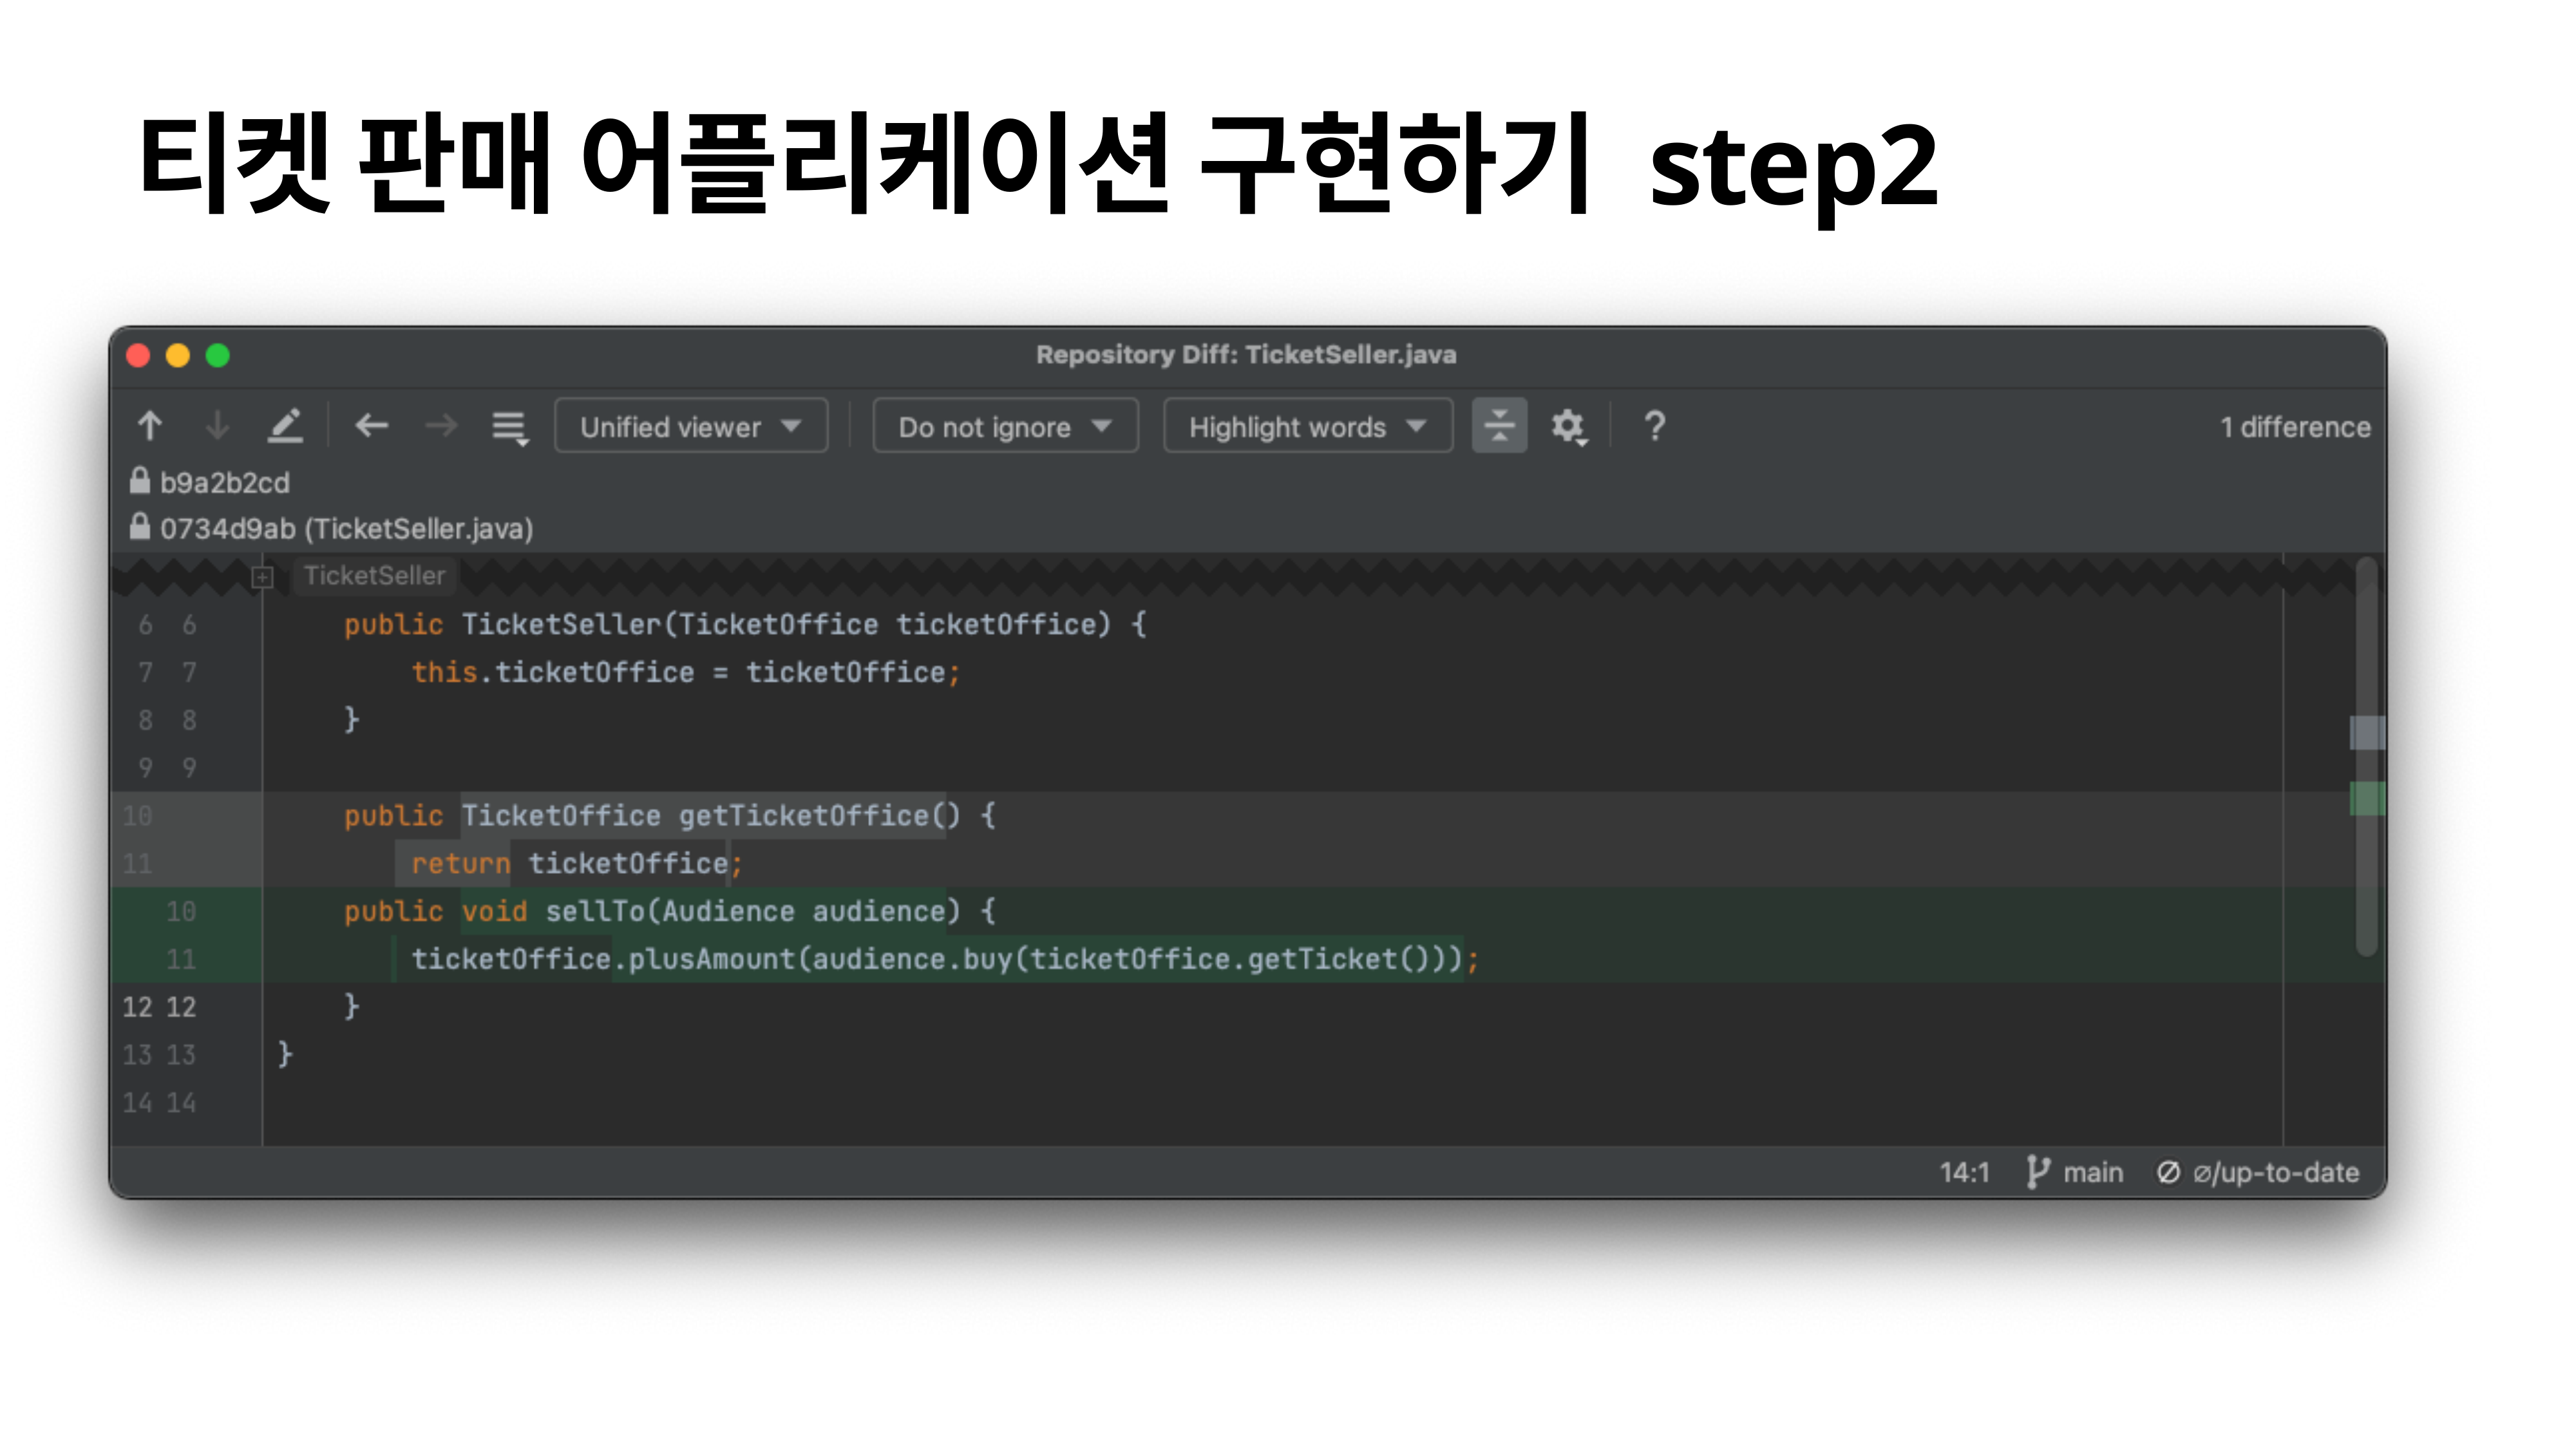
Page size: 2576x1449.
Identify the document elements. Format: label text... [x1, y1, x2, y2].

title 티켓 판매 어플리케이션 구현하기 step2 [128, 113, 2450, 252]
picture [0, 252, 2498, 1346]
